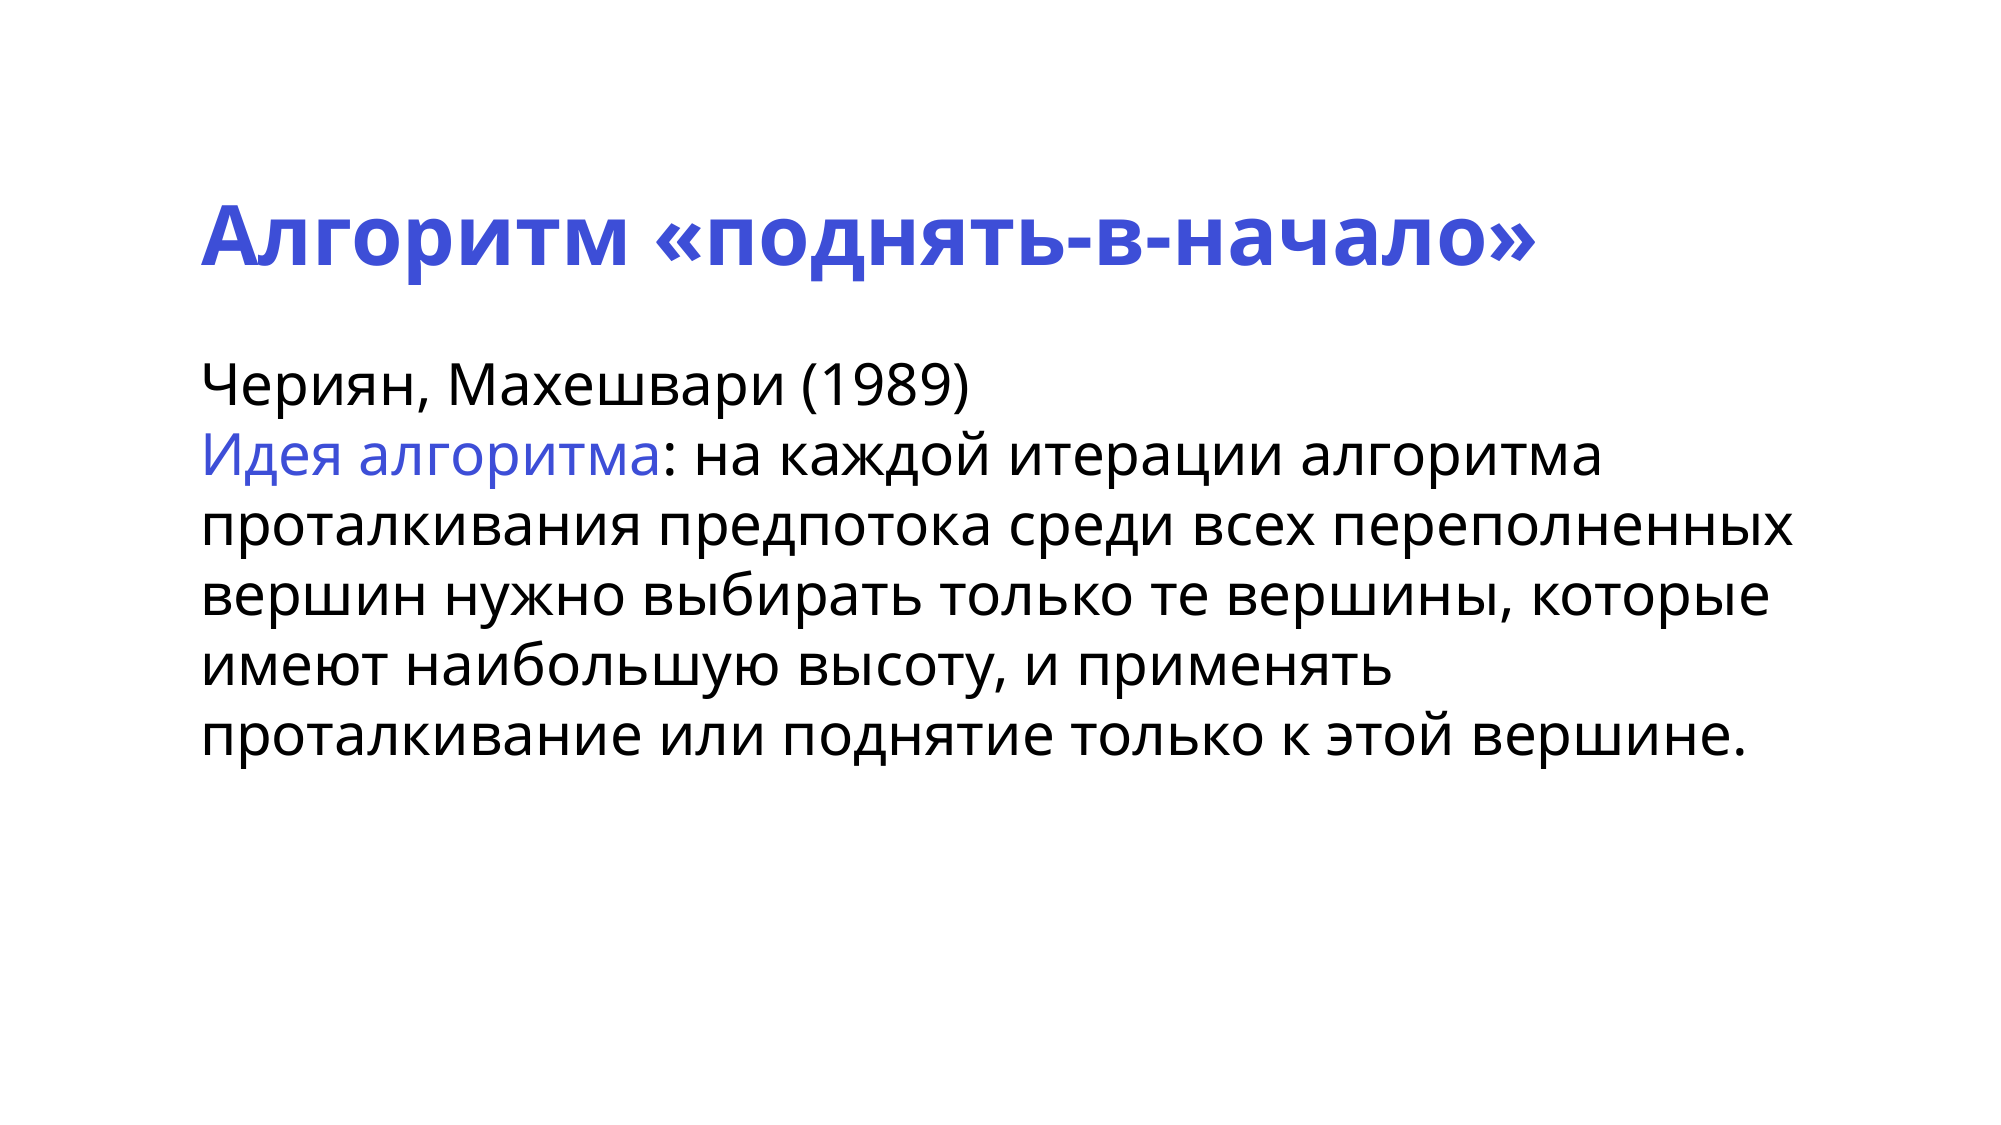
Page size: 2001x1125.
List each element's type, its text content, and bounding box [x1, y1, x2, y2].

text_box Алгоритм «поднять-в-начало» [186, 185, 1814, 306]
text_box Чериян, Махешвари (1989) Идея алгоритма: на каждой итерации алгоритма проталкивания предпотока среди всех переполненных вершин нужно выбирать только те вершины, которые имеют наибольшую высоту, и применять проталкивание или поднятие только к этой вершине. [185, 339, 1814, 775]
